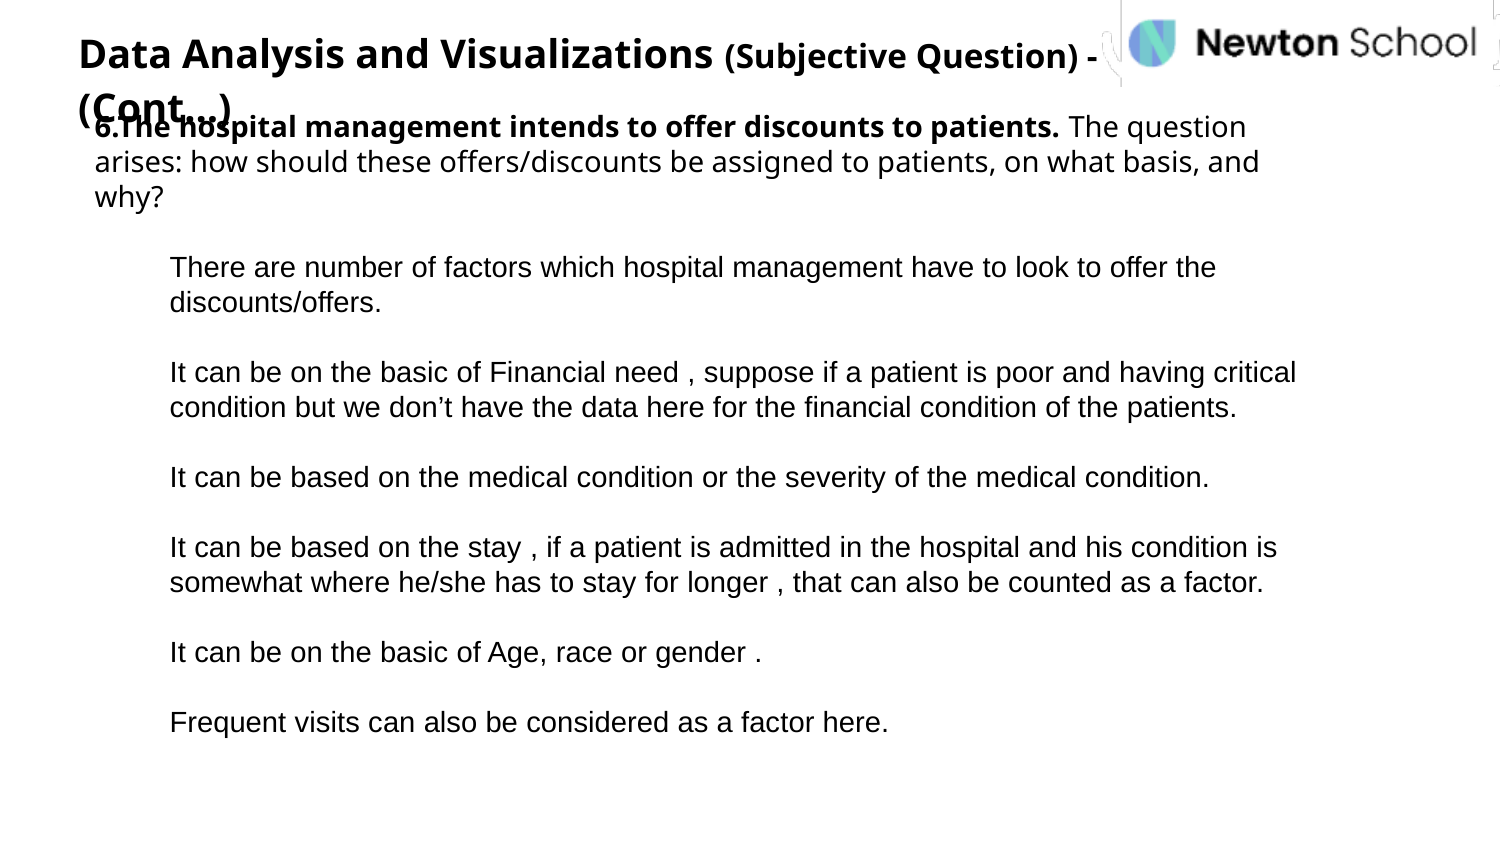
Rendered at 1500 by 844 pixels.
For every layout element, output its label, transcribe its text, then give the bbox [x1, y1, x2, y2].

text_box 6.The hospital management intends to offer discounts to patients. The question arises: how should these offers/discounts be assigned to patients, on what basis, and why? There are number of factors which hospital management have to look to offer the discounts/offers. It can be on the basic of Financial need , suppose if a patient is poor and having critical condition but we don’t have the data here for the financial condition of the patients. It can be based on the medical condition or the severity of the medical condition. It can be based on the stay , if a patient is admitted in the hospital and his condition is somewhat where he/she has to stay for longer , that can also be counted as a factor. It can be on the basic of Age, race or gender . Frequent visits can also be considered as a factor here. [79, 93, 1320, 788]
picture [1101, 0, 1500, 87]
text_box Data Analysis and Visualizations (Subjective Question) - (Cont…) [63, 7, 1247, 146]
